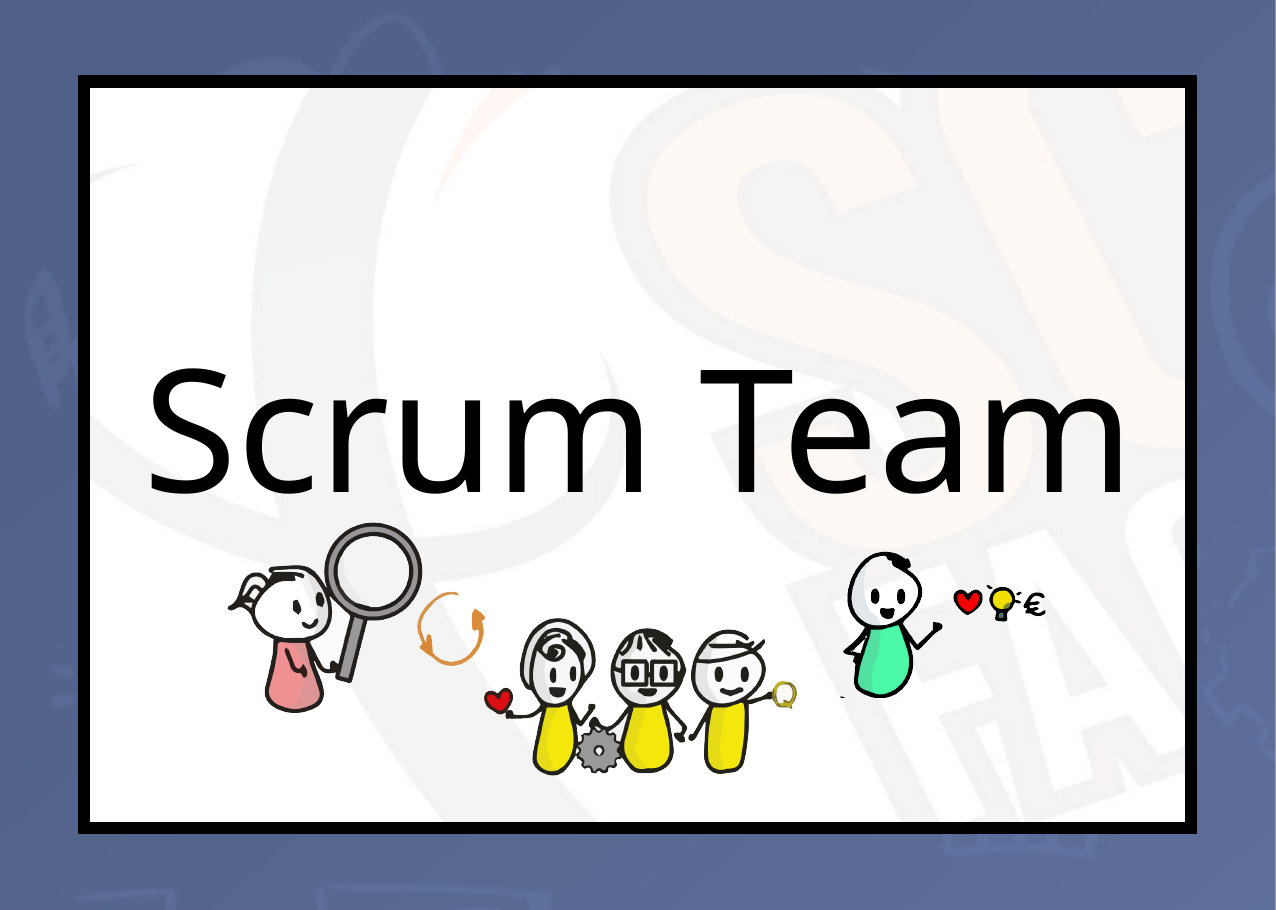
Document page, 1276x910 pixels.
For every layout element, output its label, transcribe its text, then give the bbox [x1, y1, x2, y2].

list Scrum Team [102, 73, 1175, 785]
picture [0, 0, 1276, 910]
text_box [839, 693, 852, 707]
